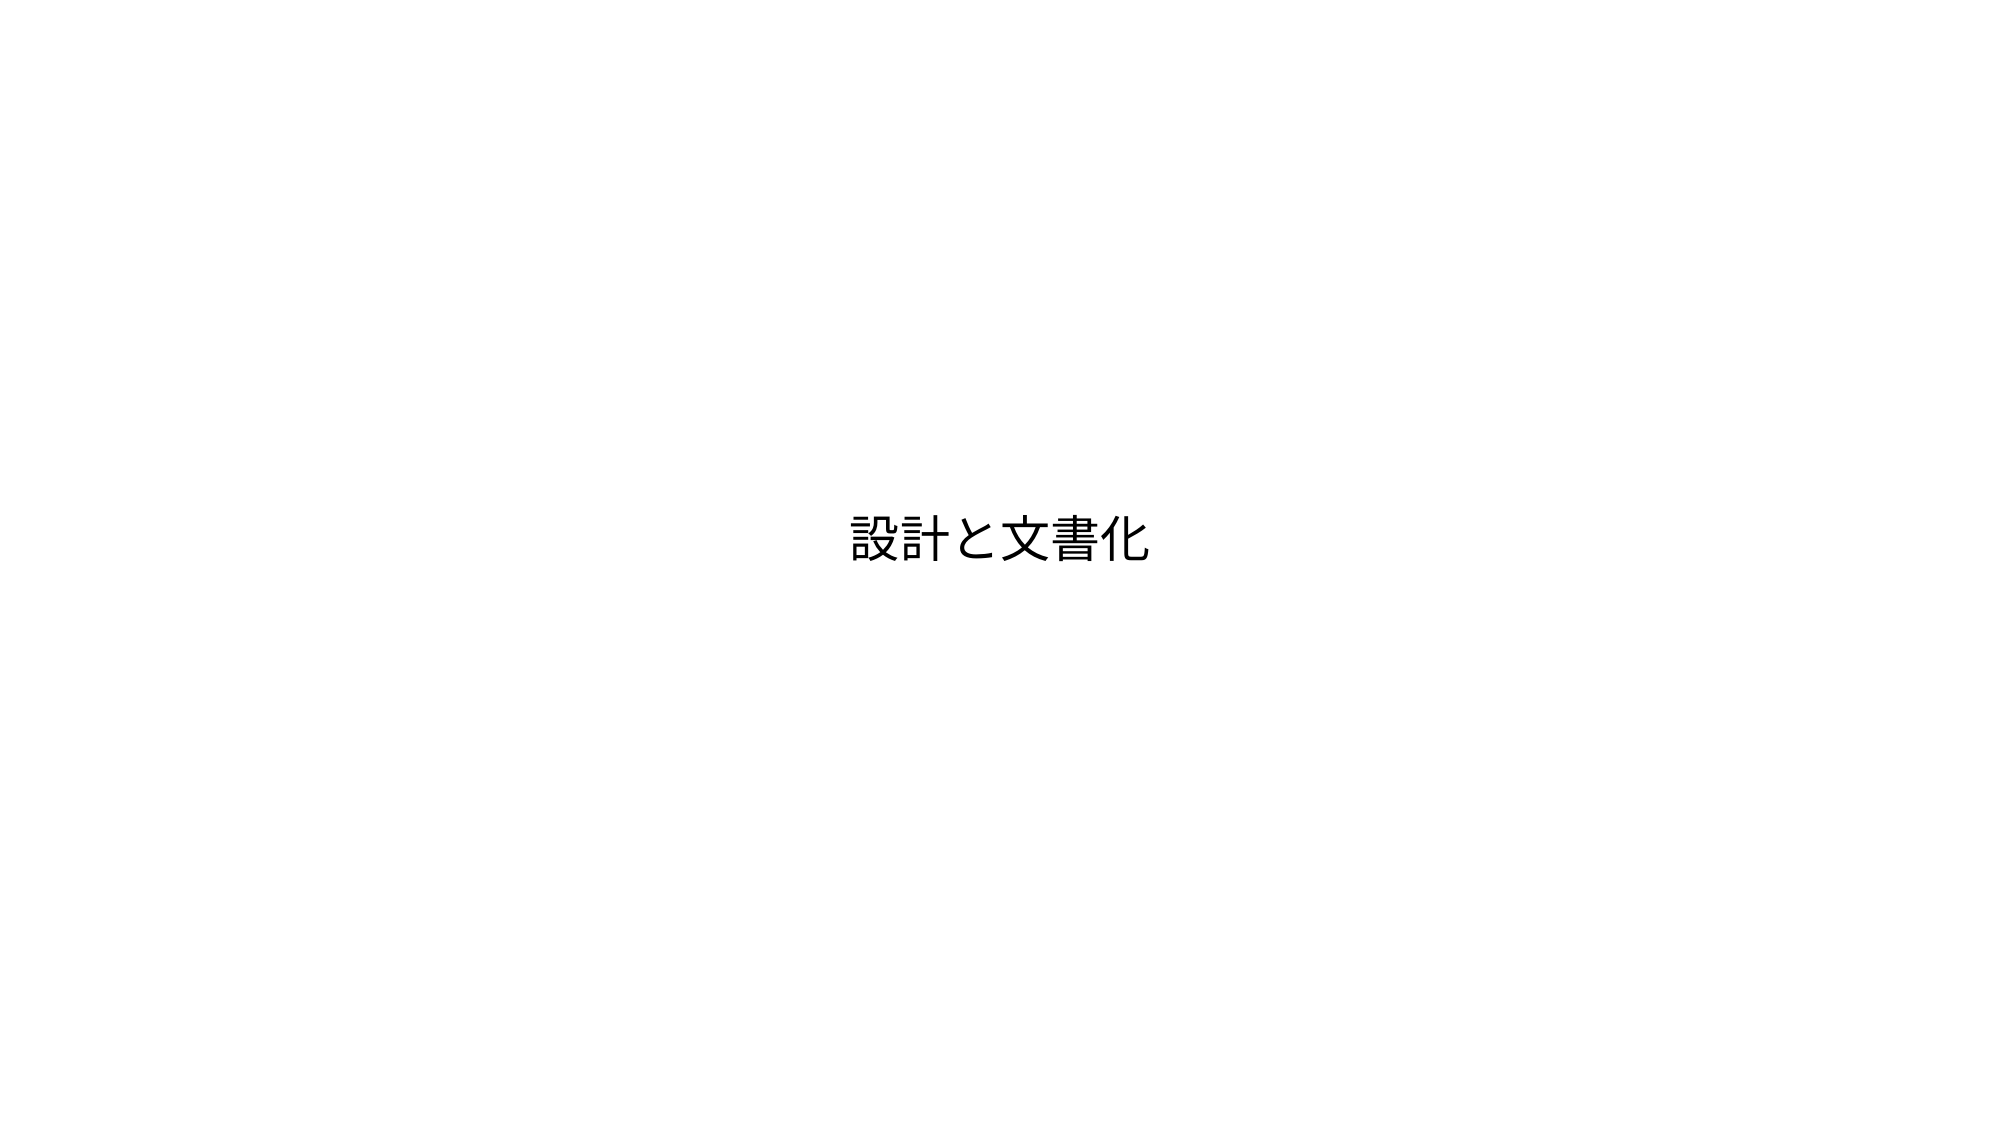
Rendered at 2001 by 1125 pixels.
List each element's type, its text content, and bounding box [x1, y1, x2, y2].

title 設計と文書化 [249, 184, 1750, 576]
